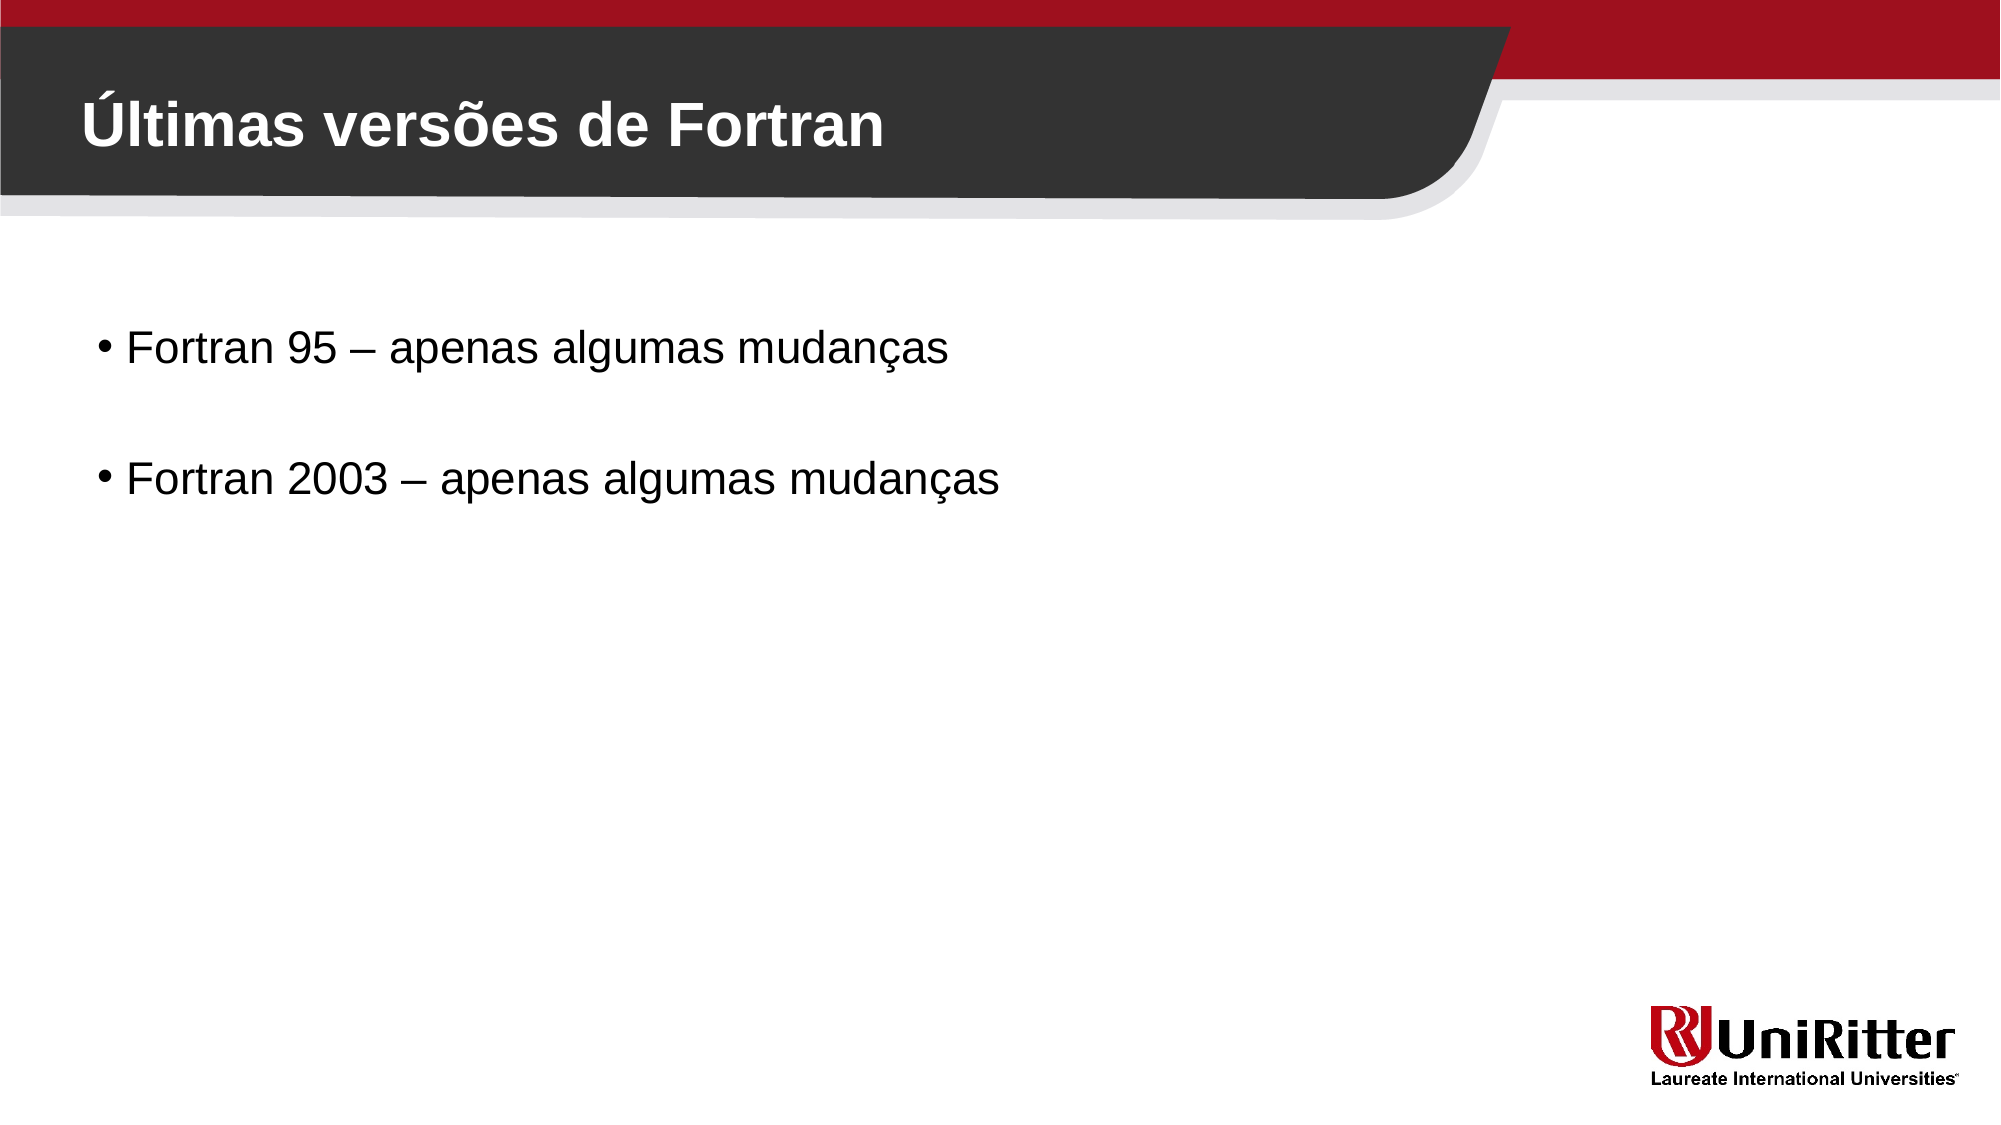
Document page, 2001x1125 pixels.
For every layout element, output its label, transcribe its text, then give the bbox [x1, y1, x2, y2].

text_box Últimas versões de Fortran [66, 76, 1455, 181]
picture [1651, 1006, 1959, 1085]
picture [0, 0, 2000, 220]
text_box Fortran 95 – apenas algumas mudanças Fortran 2003 – apenas algumas mudanças [82, 309, 1619, 1049]
